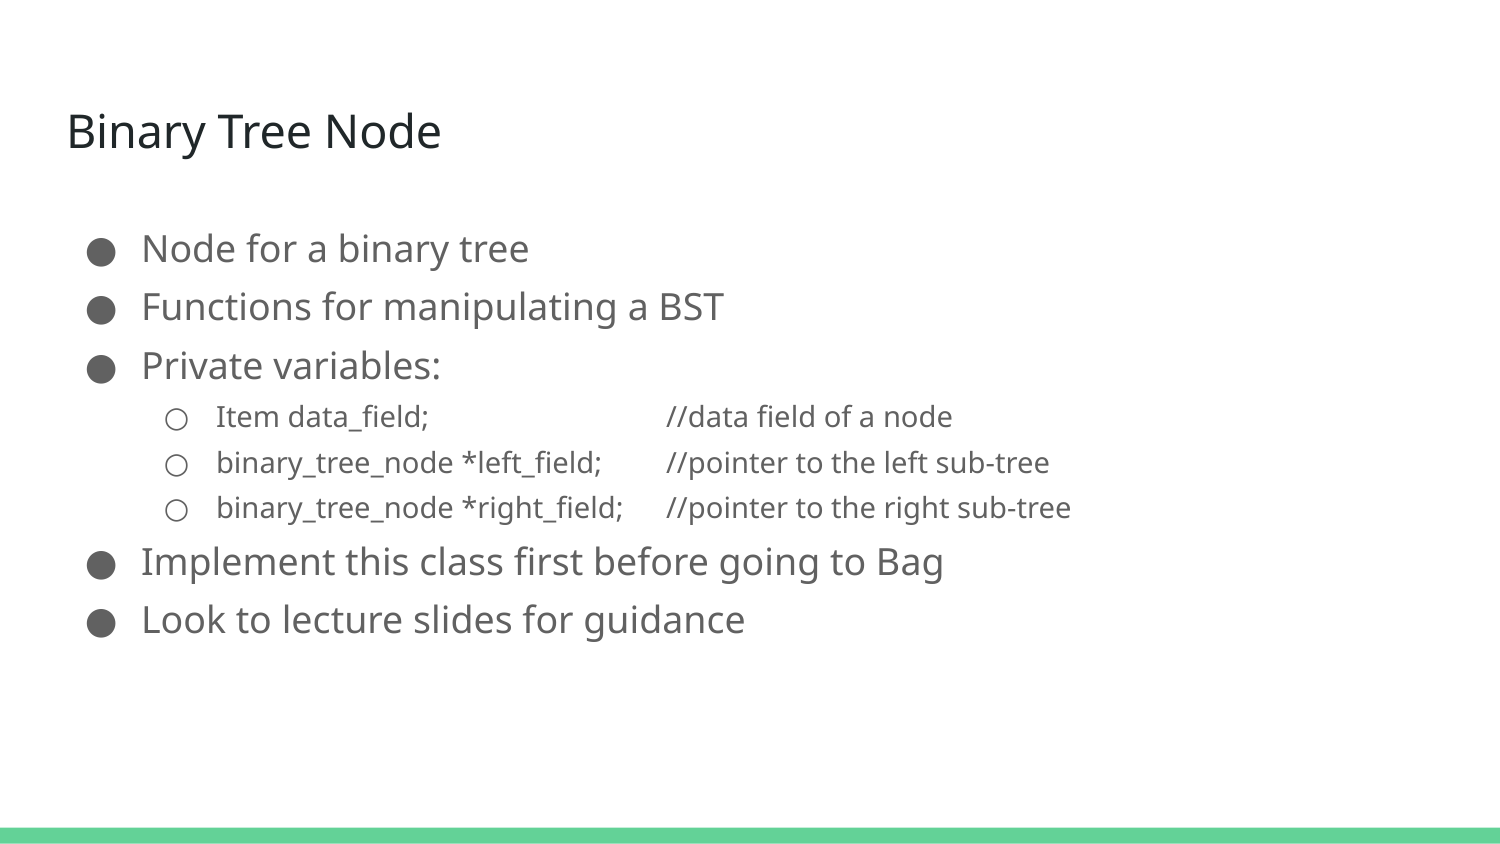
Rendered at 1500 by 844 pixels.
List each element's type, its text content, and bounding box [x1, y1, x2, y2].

list Node for a binary tree Functions for manipulating a BST Private variables: Item data_field; //data field of a node binary_tree_node *left_field; //pointer to the left sub-tree binary_tree_node *right_field; //pointer to the right sub-tree Implement this class first before going to Bag Look to lecture slides for guidance [51, 199, 1449, 761]
title Binary Tree Node [51, 83, 1449, 178]
